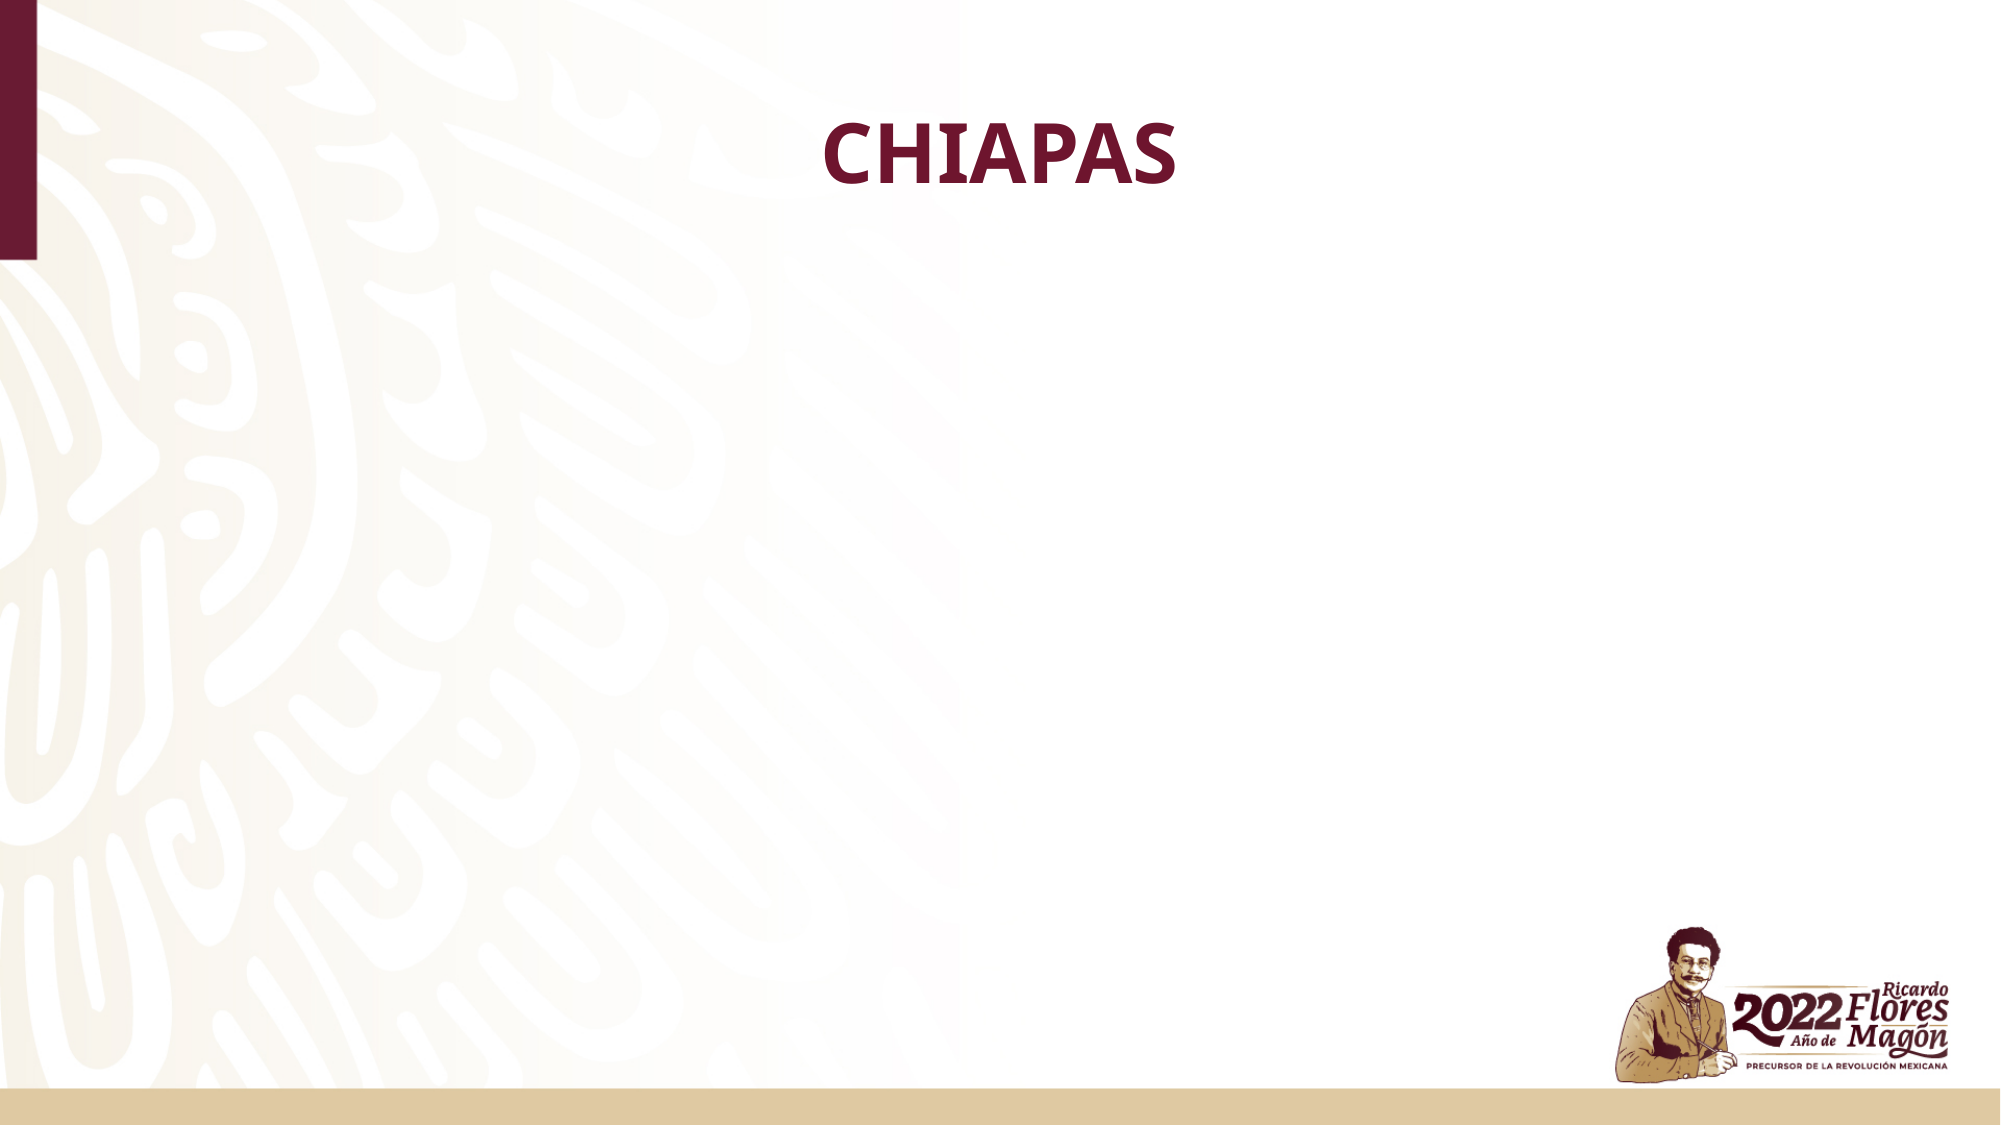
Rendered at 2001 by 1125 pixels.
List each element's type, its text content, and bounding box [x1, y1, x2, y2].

picture [0, 0, 2001, 1125]
title CHIAPAS [62, 92, 1937, 310]
